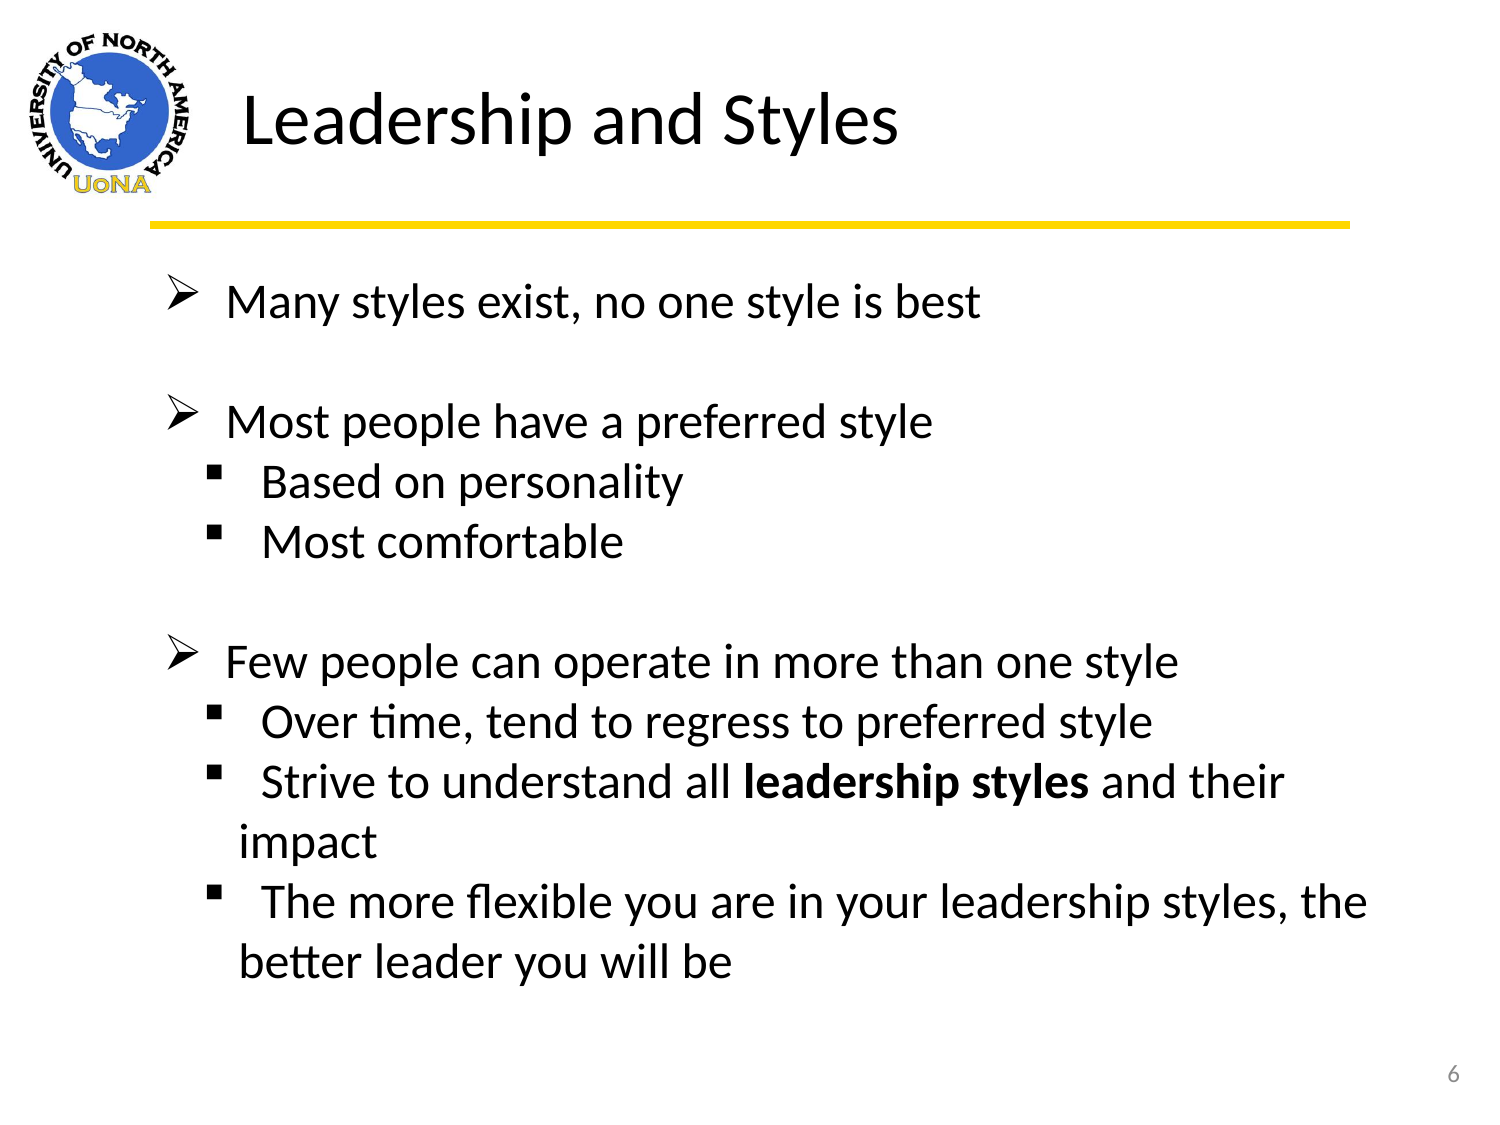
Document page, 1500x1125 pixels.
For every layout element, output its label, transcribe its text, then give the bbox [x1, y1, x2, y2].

text_box Leadership and Styles [227, 62, 916, 168]
text_box Many styles exist, no one style is best Most people have a preferred style Based on personality Most comfortable Few people can operate in more than one style Over time, tend to regress to preferred style Strive to understand all leadership styles and their impact The more flexible you are in your leadership styles, the better leader you will be [148, 260, 1425, 1056]
picture [19, 24, 200, 200]
slide_number 6 [1412, 1042, 1475, 1103]
